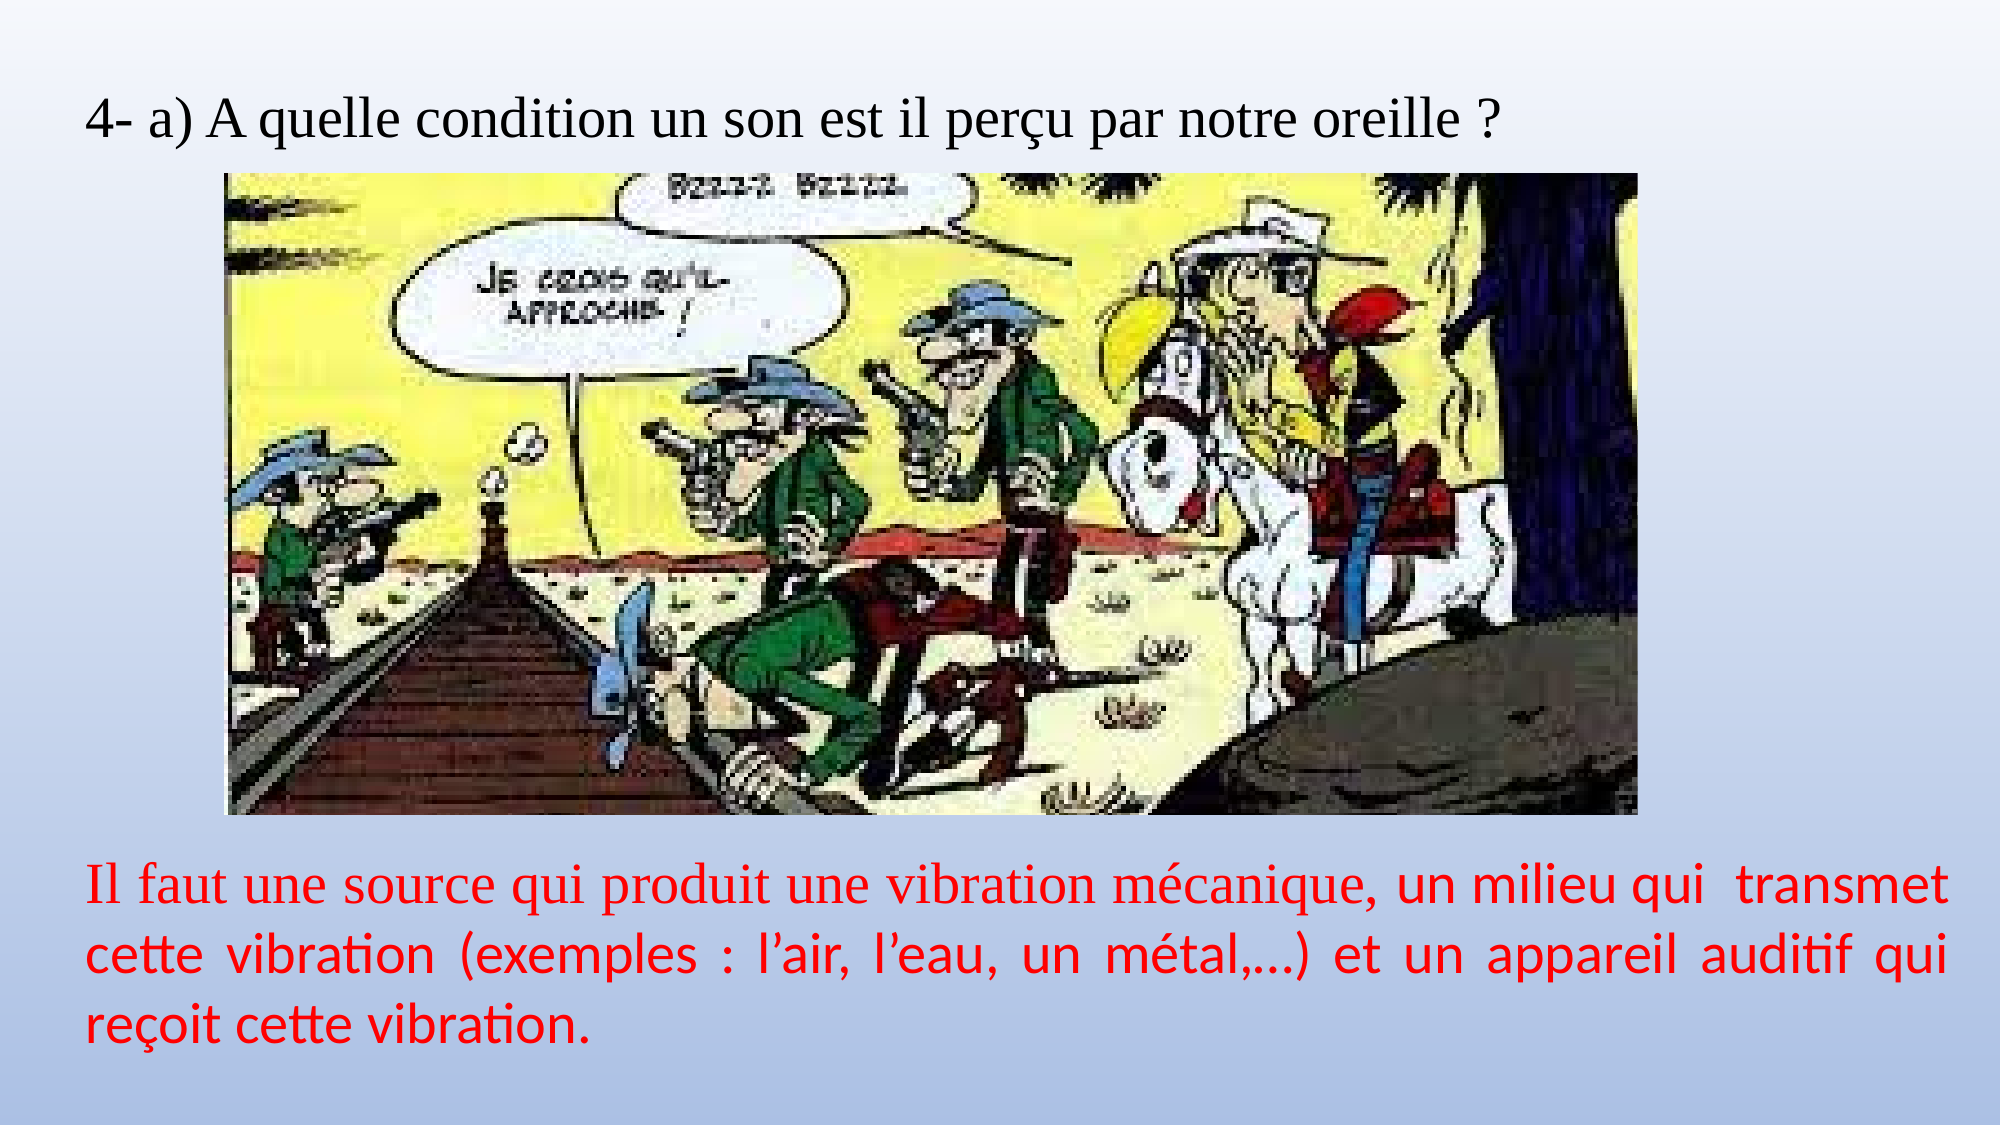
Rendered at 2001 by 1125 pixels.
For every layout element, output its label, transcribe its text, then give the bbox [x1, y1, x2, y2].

text_box Il faut une source qui produit une vibration mécanique, un milieu qui transmet cette vibration (exemples : l’air, l’eau, un métal,…) et un appareil auditif qui reçoit cette vibration. [71, 838, 1965, 1063]
text_box 4- a) A quelle condition un son est il perçu par notre oreille ? [71, 66, 1929, 157]
picture [223, 173, 1638, 815]
